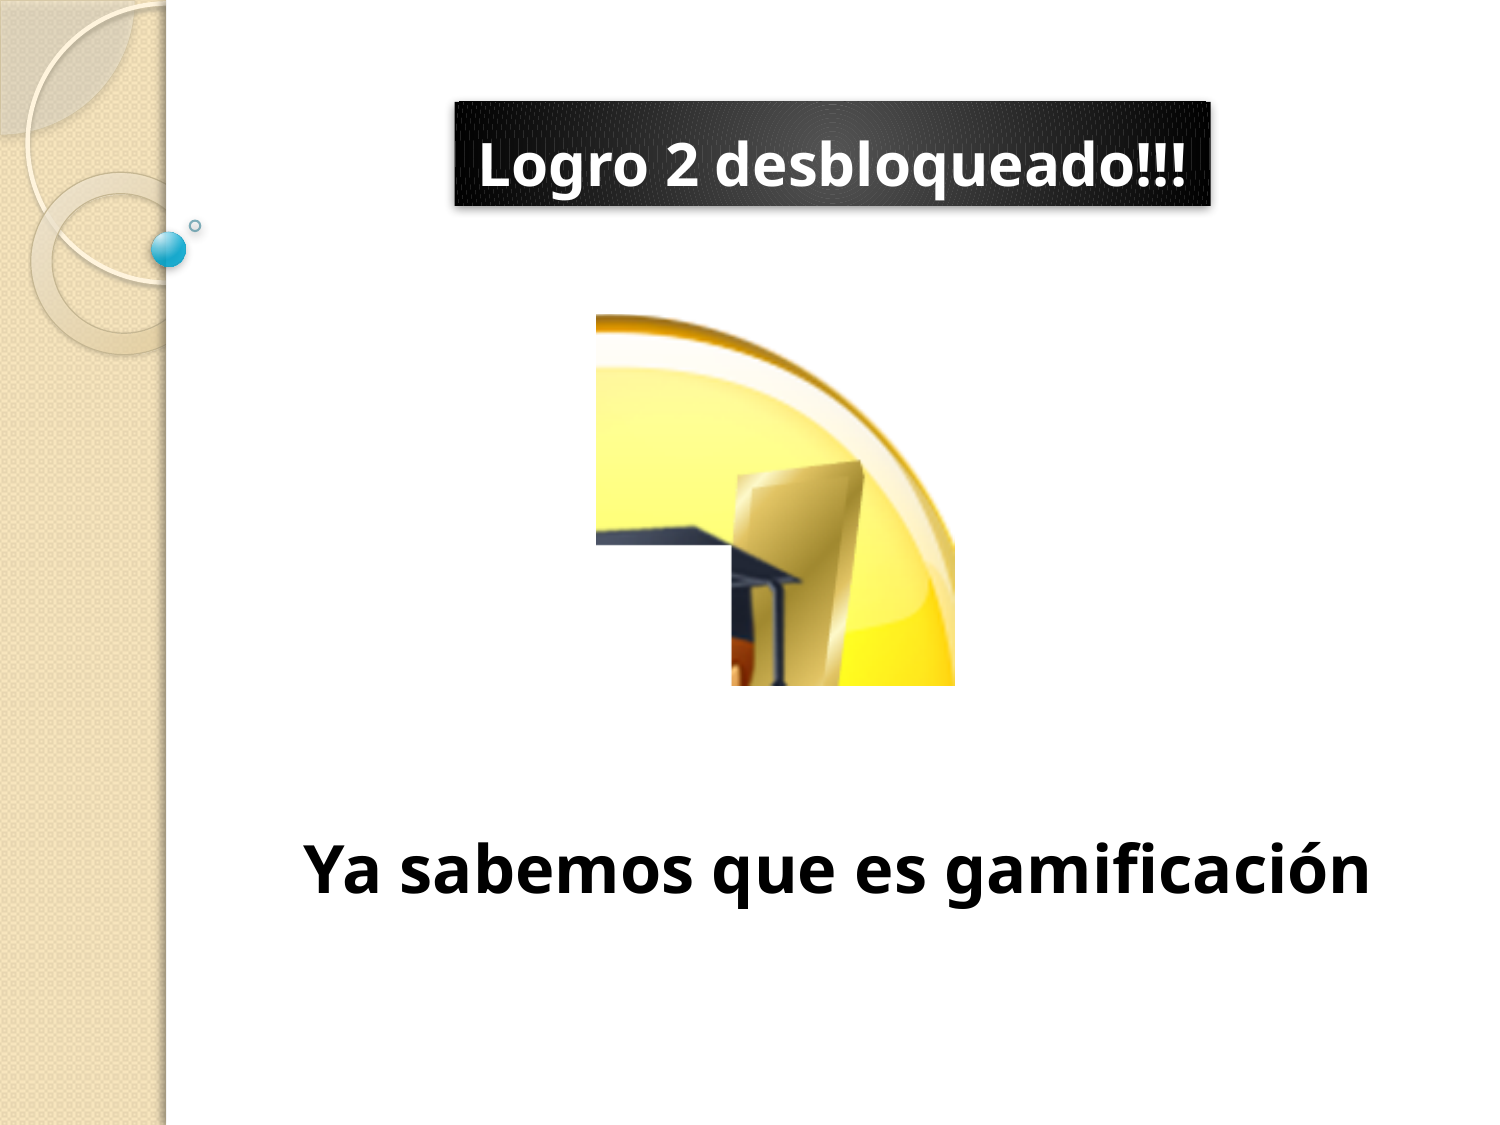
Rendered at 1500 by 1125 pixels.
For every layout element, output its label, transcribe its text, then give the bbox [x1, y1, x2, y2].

text_box Logro 2 desbloqueado!!! [454, 101, 1211, 206]
text_box Ya sabemos que es gamificación [289, 810, 1435, 915]
picture [596, 314, 955, 686]
